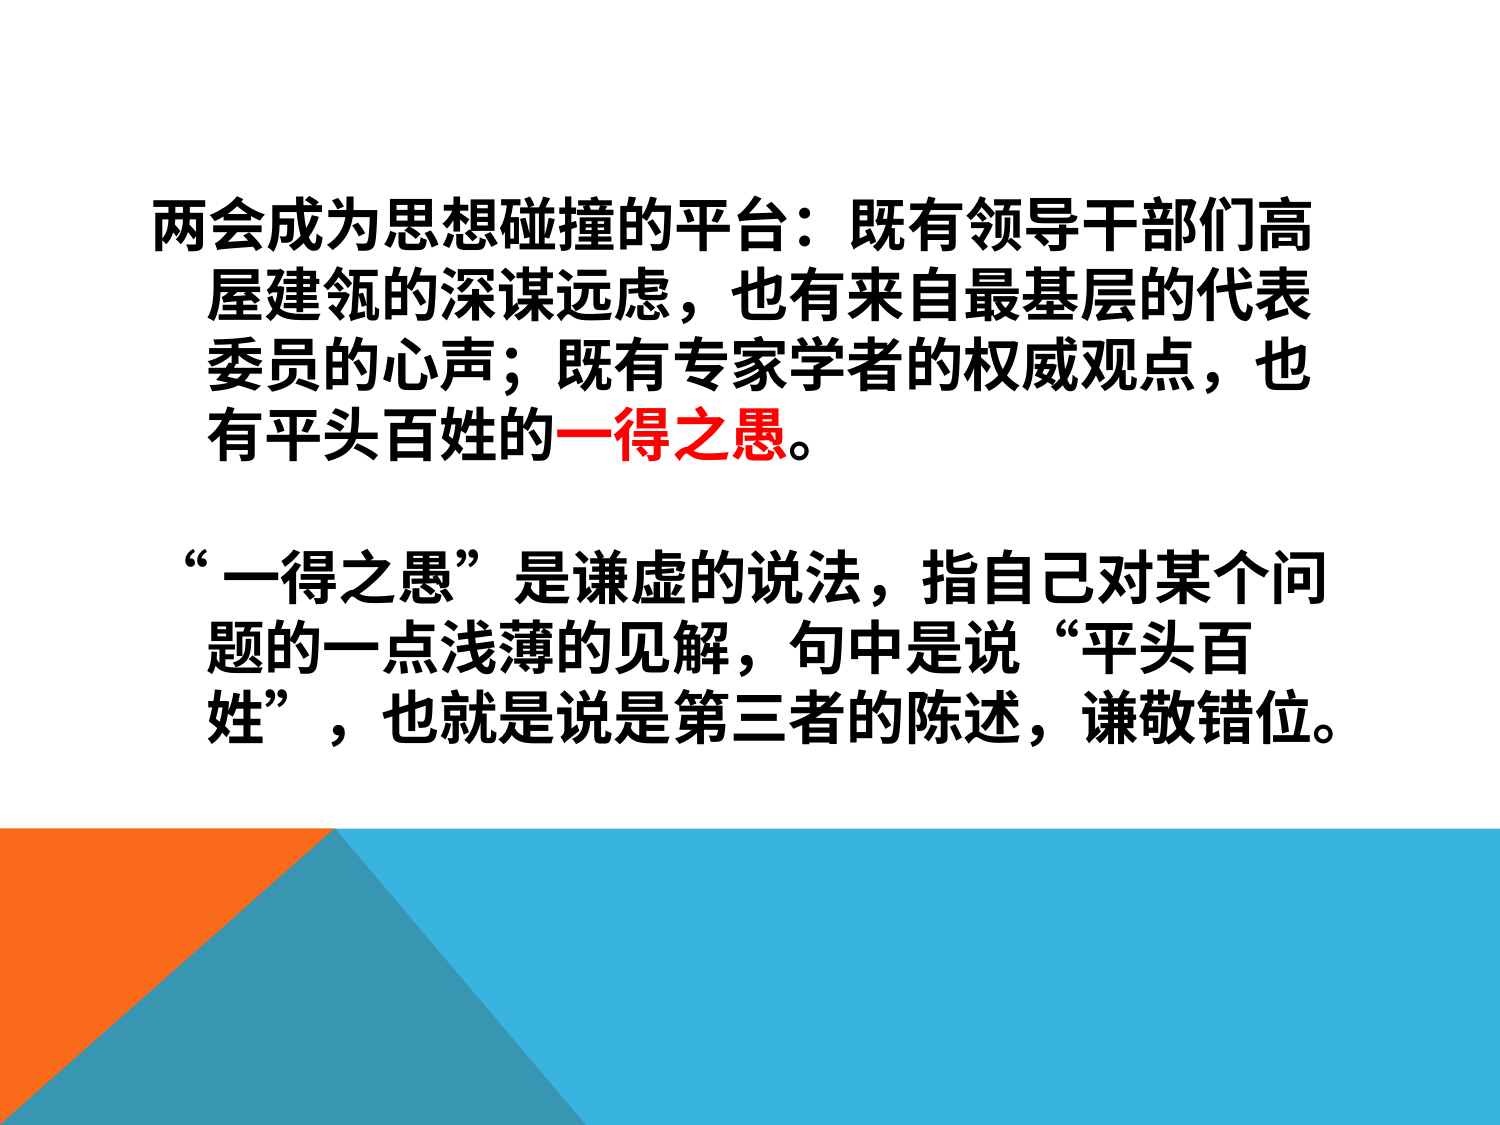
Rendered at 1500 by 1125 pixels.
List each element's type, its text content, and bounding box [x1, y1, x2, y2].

list 两会成为思想碰撞的平台：既有领导干部们高屋建瓴的深谋远虑，也有来自最基层的代表委员的心声；既有专家学者的权威观点，也有平头百姓的一得之愚。 “一得之愚”是谦虚的说法，指自己对某个问题的一点浅薄的见解，句中是说“平头百姓”，也就是说是第三者的陈述，谦敬错位。 [135, 180, 1369, 768]
